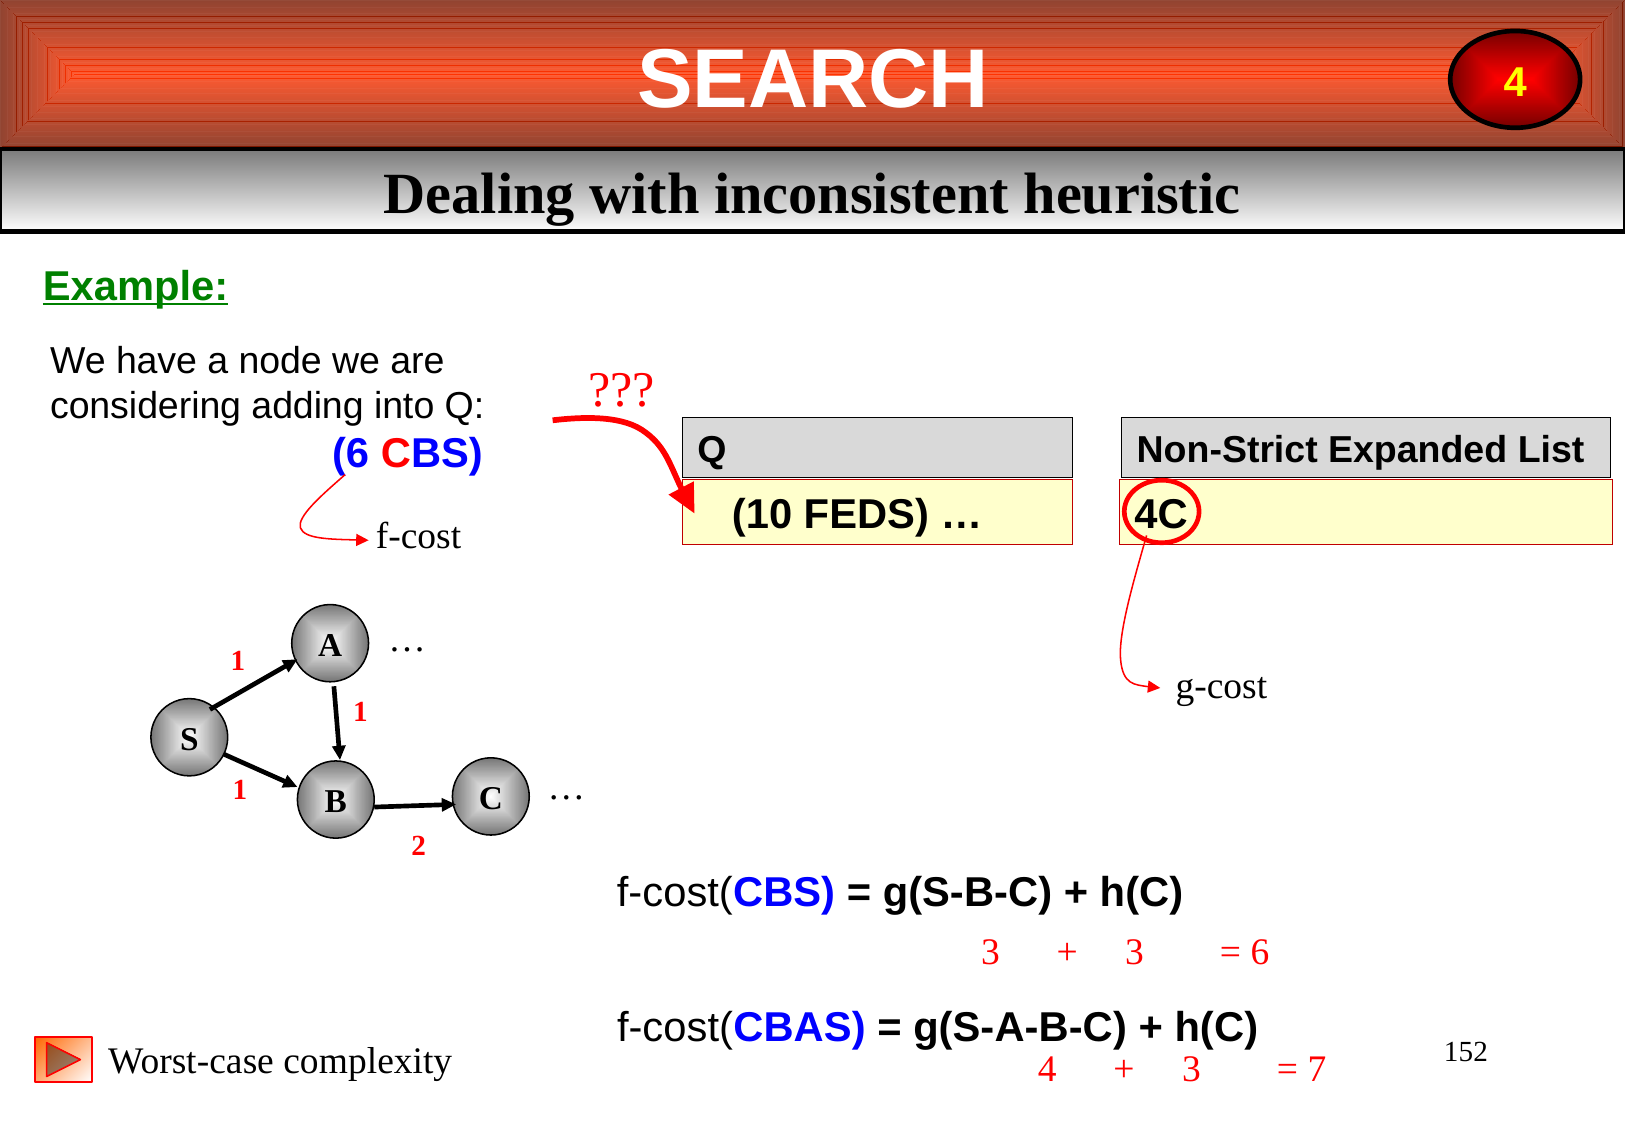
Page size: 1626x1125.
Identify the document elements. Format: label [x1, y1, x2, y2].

text_box [396, 818, 442, 869]
text_box [682, 417, 1073, 478]
text_box [35, 1037, 92, 1083]
text_box [602, 992, 1342, 1097]
text_box [93, 1028, 468, 1089]
text_box [28, 251, 244, 317]
text_box [532, 754, 601, 815]
text_box [150, 604, 369, 813]
text_box [1119, 479, 1613, 714]
text_box [373, 606, 441, 667]
text_box [297, 757, 530, 839]
text_box [35, 329, 538, 564]
text_box [1121, 417, 1611, 478]
text_box [0, 0, 1625, 232]
text_box [602, 857, 1285, 980]
text_box [332, 684, 383, 760]
slide_number [1164, 1024, 1504, 1101]
text_box [552, 349, 1073, 545]
